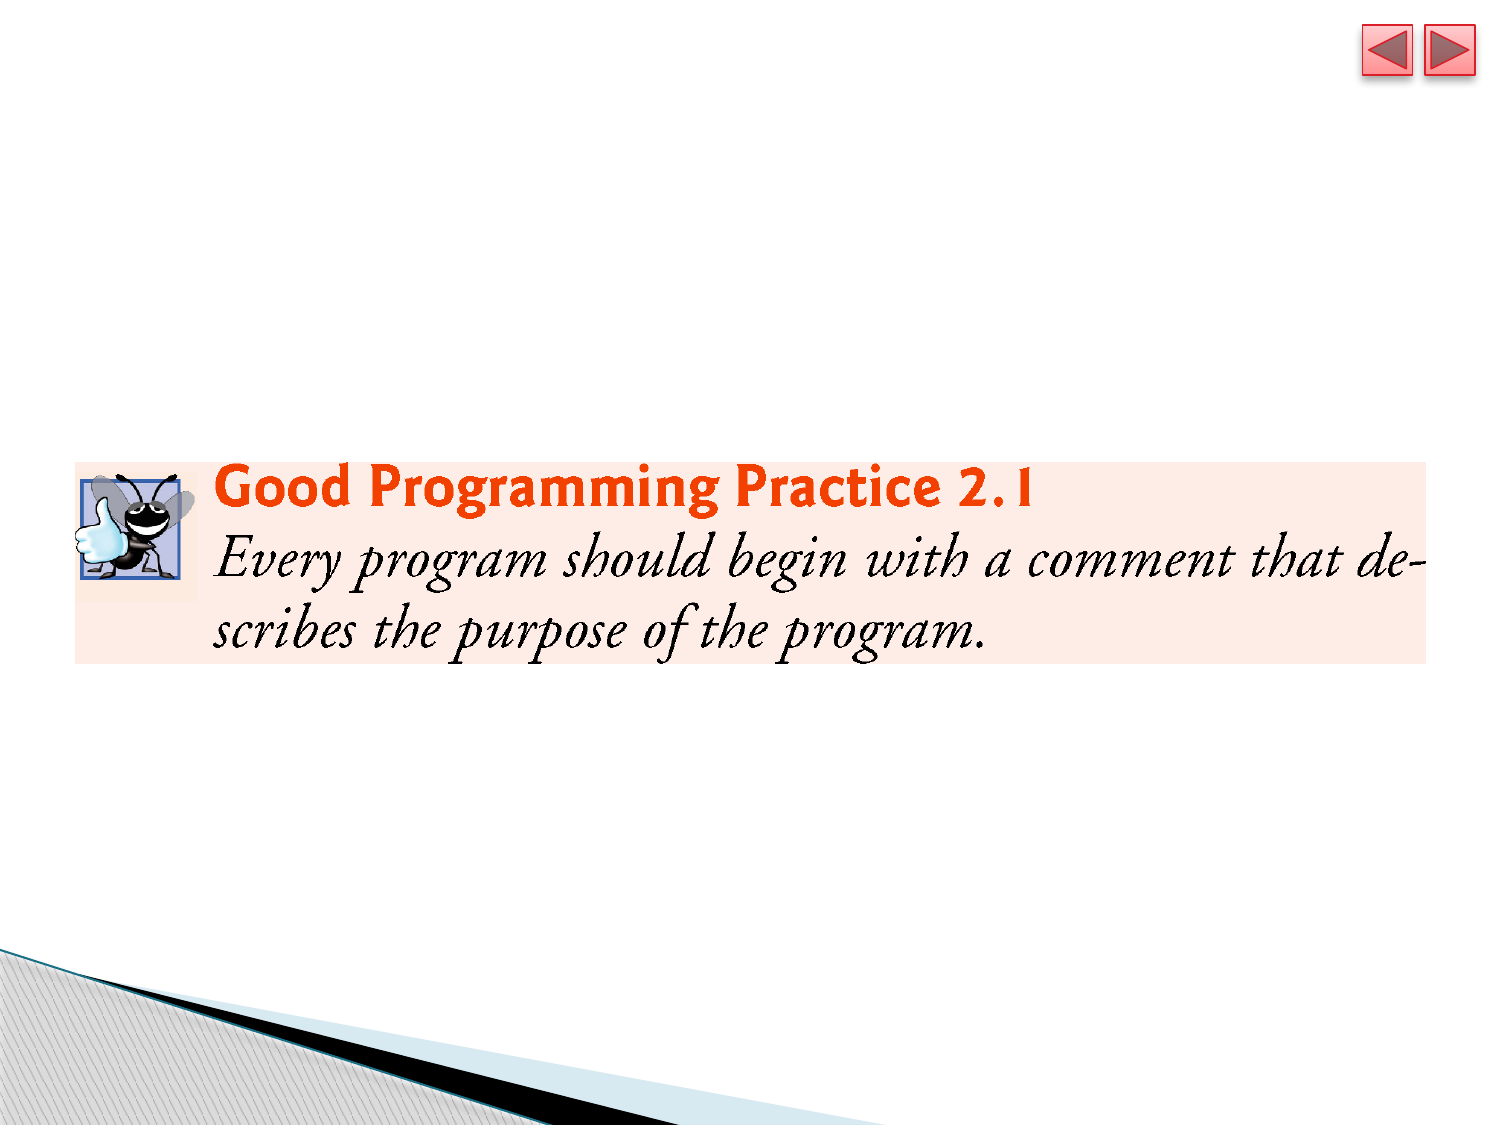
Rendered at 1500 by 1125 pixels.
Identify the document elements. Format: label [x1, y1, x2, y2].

picture [0, 387, 1500, 738]
